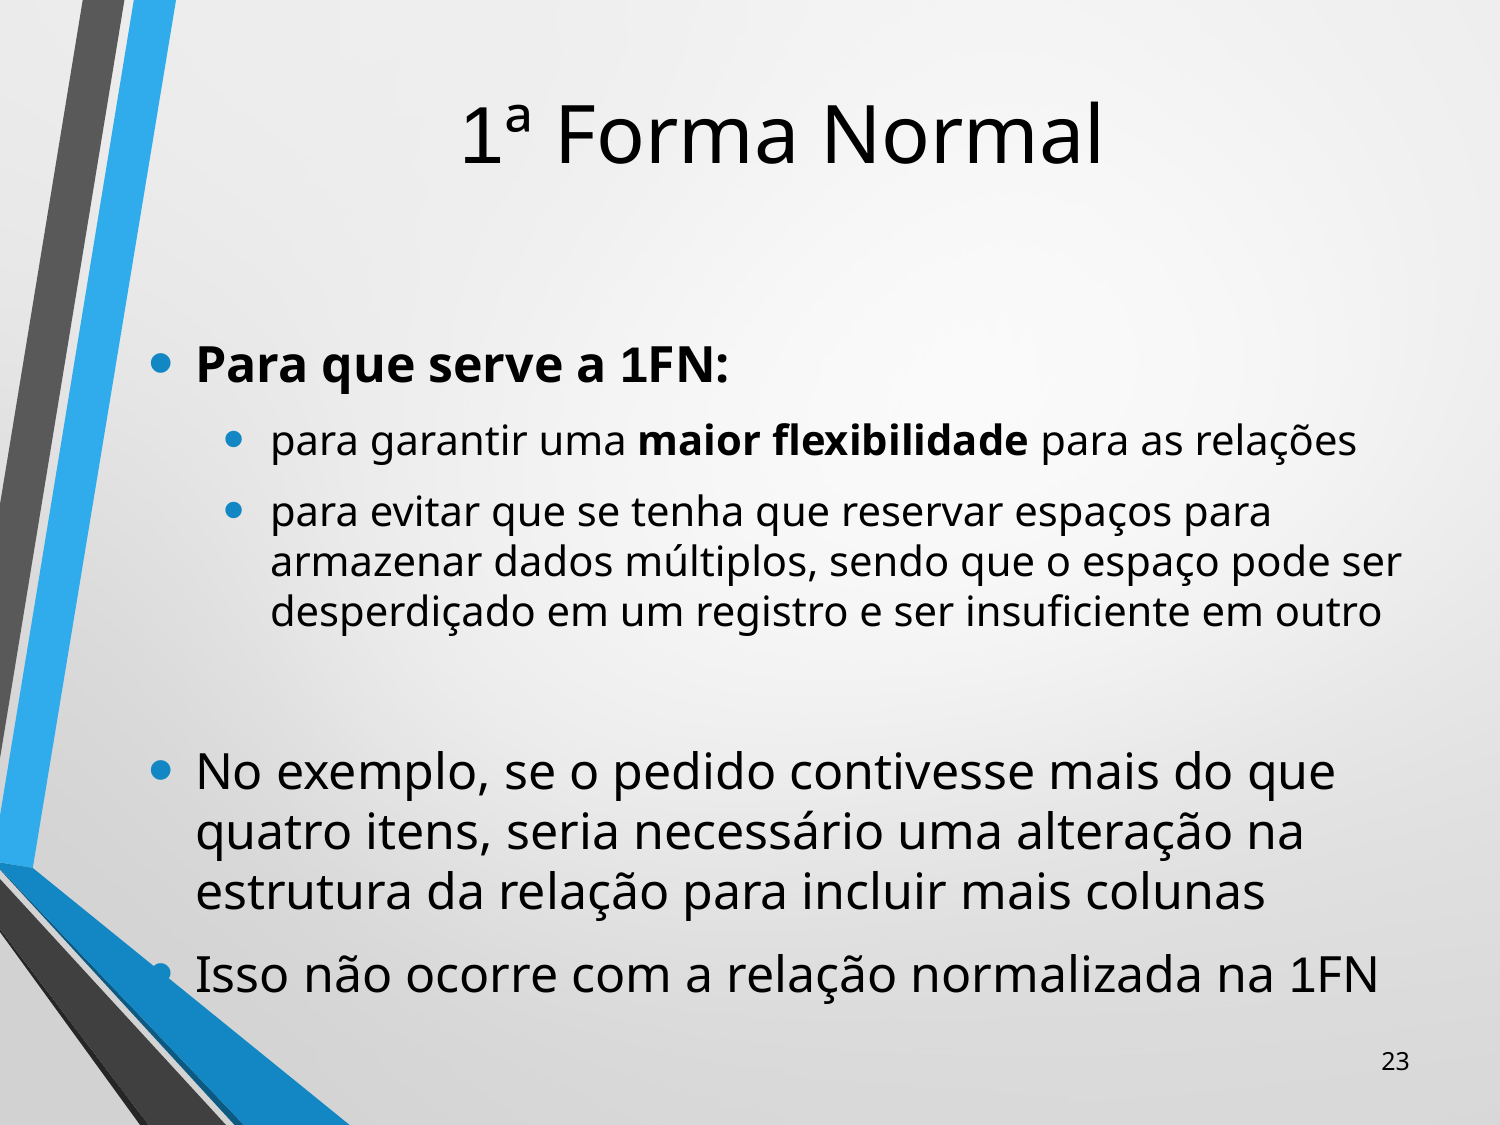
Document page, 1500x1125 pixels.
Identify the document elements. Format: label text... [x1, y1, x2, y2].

slide_number 23 [1074, 1025, 1425, 1100]
title 1ª Forma Normal [161, 75, 1425, 188]
list Para que serve a 1FN: para garantir uma maior flexibilidade para as relações para evitar que se tenha que reservar espaços para armazenar dados múltiplos, sendo que o espaço pode ser desperdiçado em um registro e ser insuficiente em outro No exemplo, se o pedido contivesse mais do que quatro itens, seria necessário uma alteração na estrutura da relação para incluir mais colunas Isso não ocorre com a relação normalizada na 1FN [133, 324, 1465, 1067]
